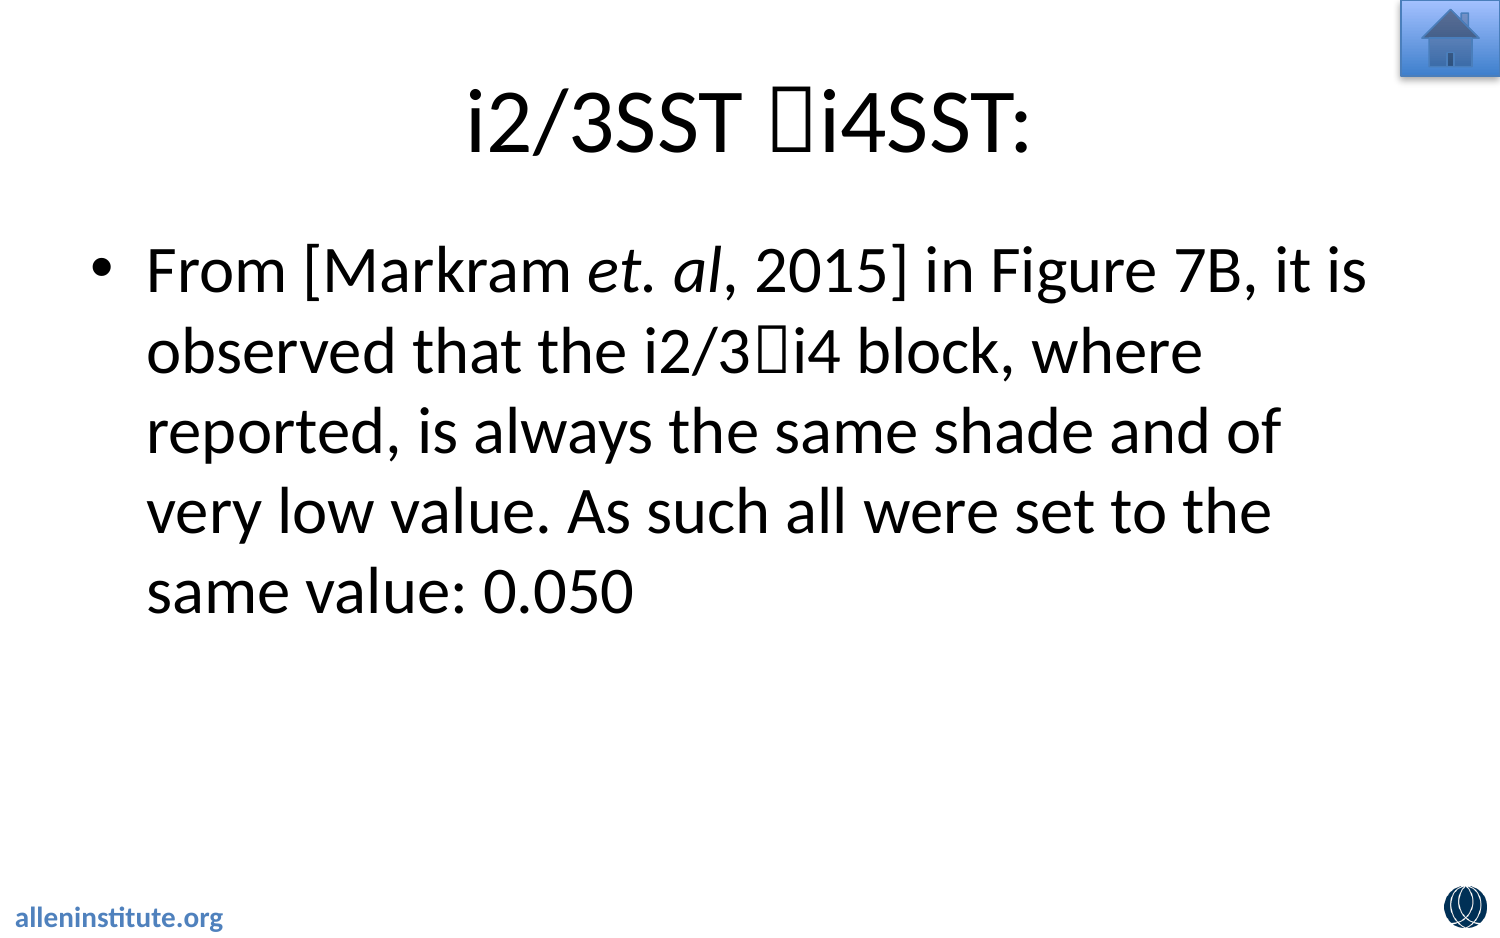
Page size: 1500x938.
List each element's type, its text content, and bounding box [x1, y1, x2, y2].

picture [1444, 886, 1487, 928]
title i2/3SST i4SST: [75, 37, 1425, 194]
list From [Markram et. al, 2015] in Figure 7B, it is observed that the i2/3i4 block, where reported, is always the same shade and of very low value. As such all were set to the same value: 0.050 [75, 218, 1425, 838]
